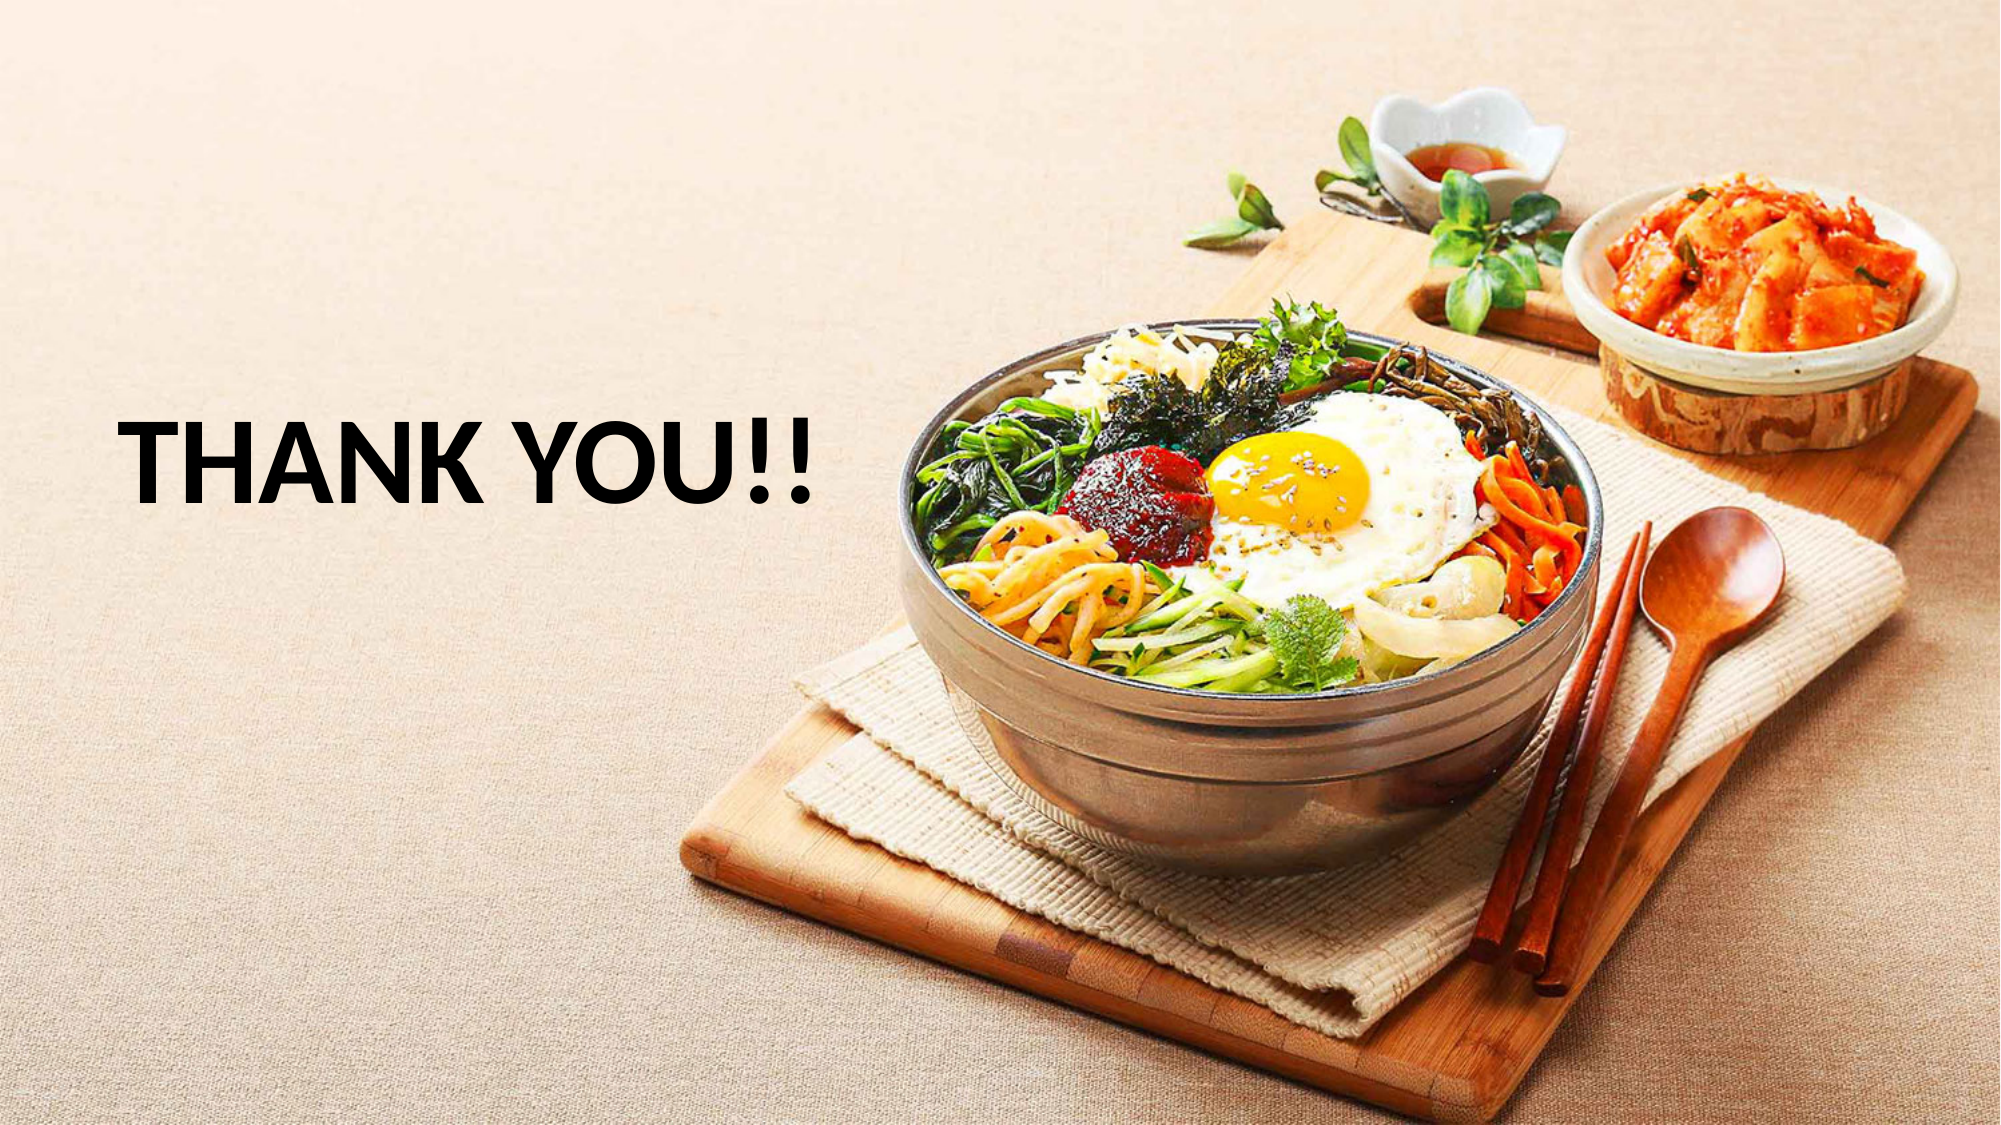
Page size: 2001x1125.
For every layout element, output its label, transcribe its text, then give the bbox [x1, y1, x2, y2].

text_box THANK YOU!! [103, 371, 836, 687]
picture [0, 0, 2001, 1125]
